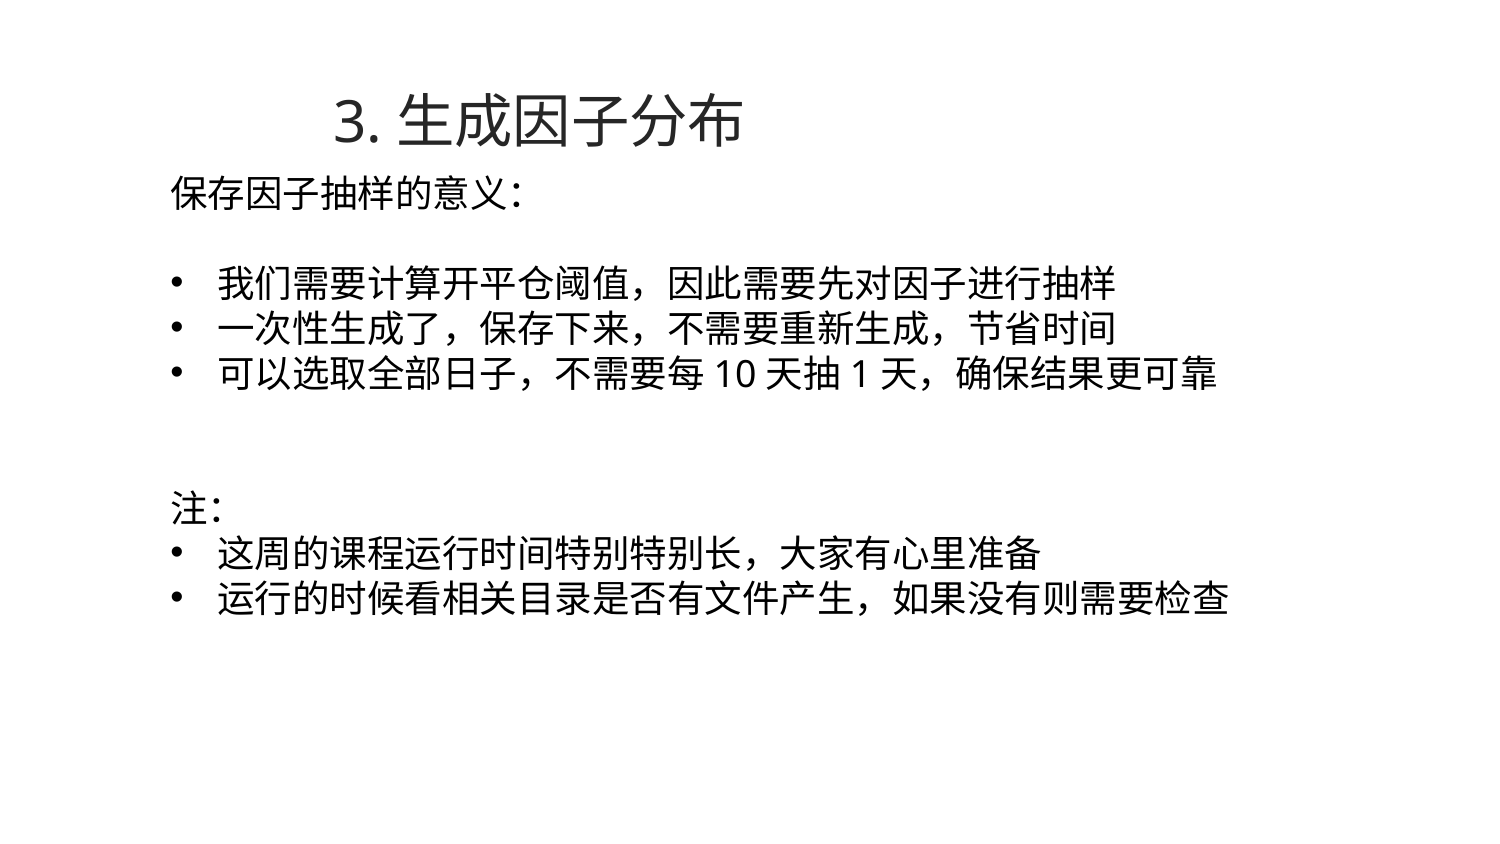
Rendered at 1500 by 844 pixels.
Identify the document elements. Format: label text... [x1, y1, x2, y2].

text_box 保存因子抽样的意义： 我们需要计算开平仓阈值，因此需要先对因子进行抽样 一次性生成了，保存下来，不需要重新生成，节省时间 可以选取全部日子，不需要每10天抽1天，确保结果更可靠 注： 这周的课程运行时间特别特别长，大家有心里准备 运行的时候看相关目录是否有文件产生，如果没有则需要检查 [155, 162, 1332, 627]
title 3.生成因子分布 [319, 76, 1416, 180]
